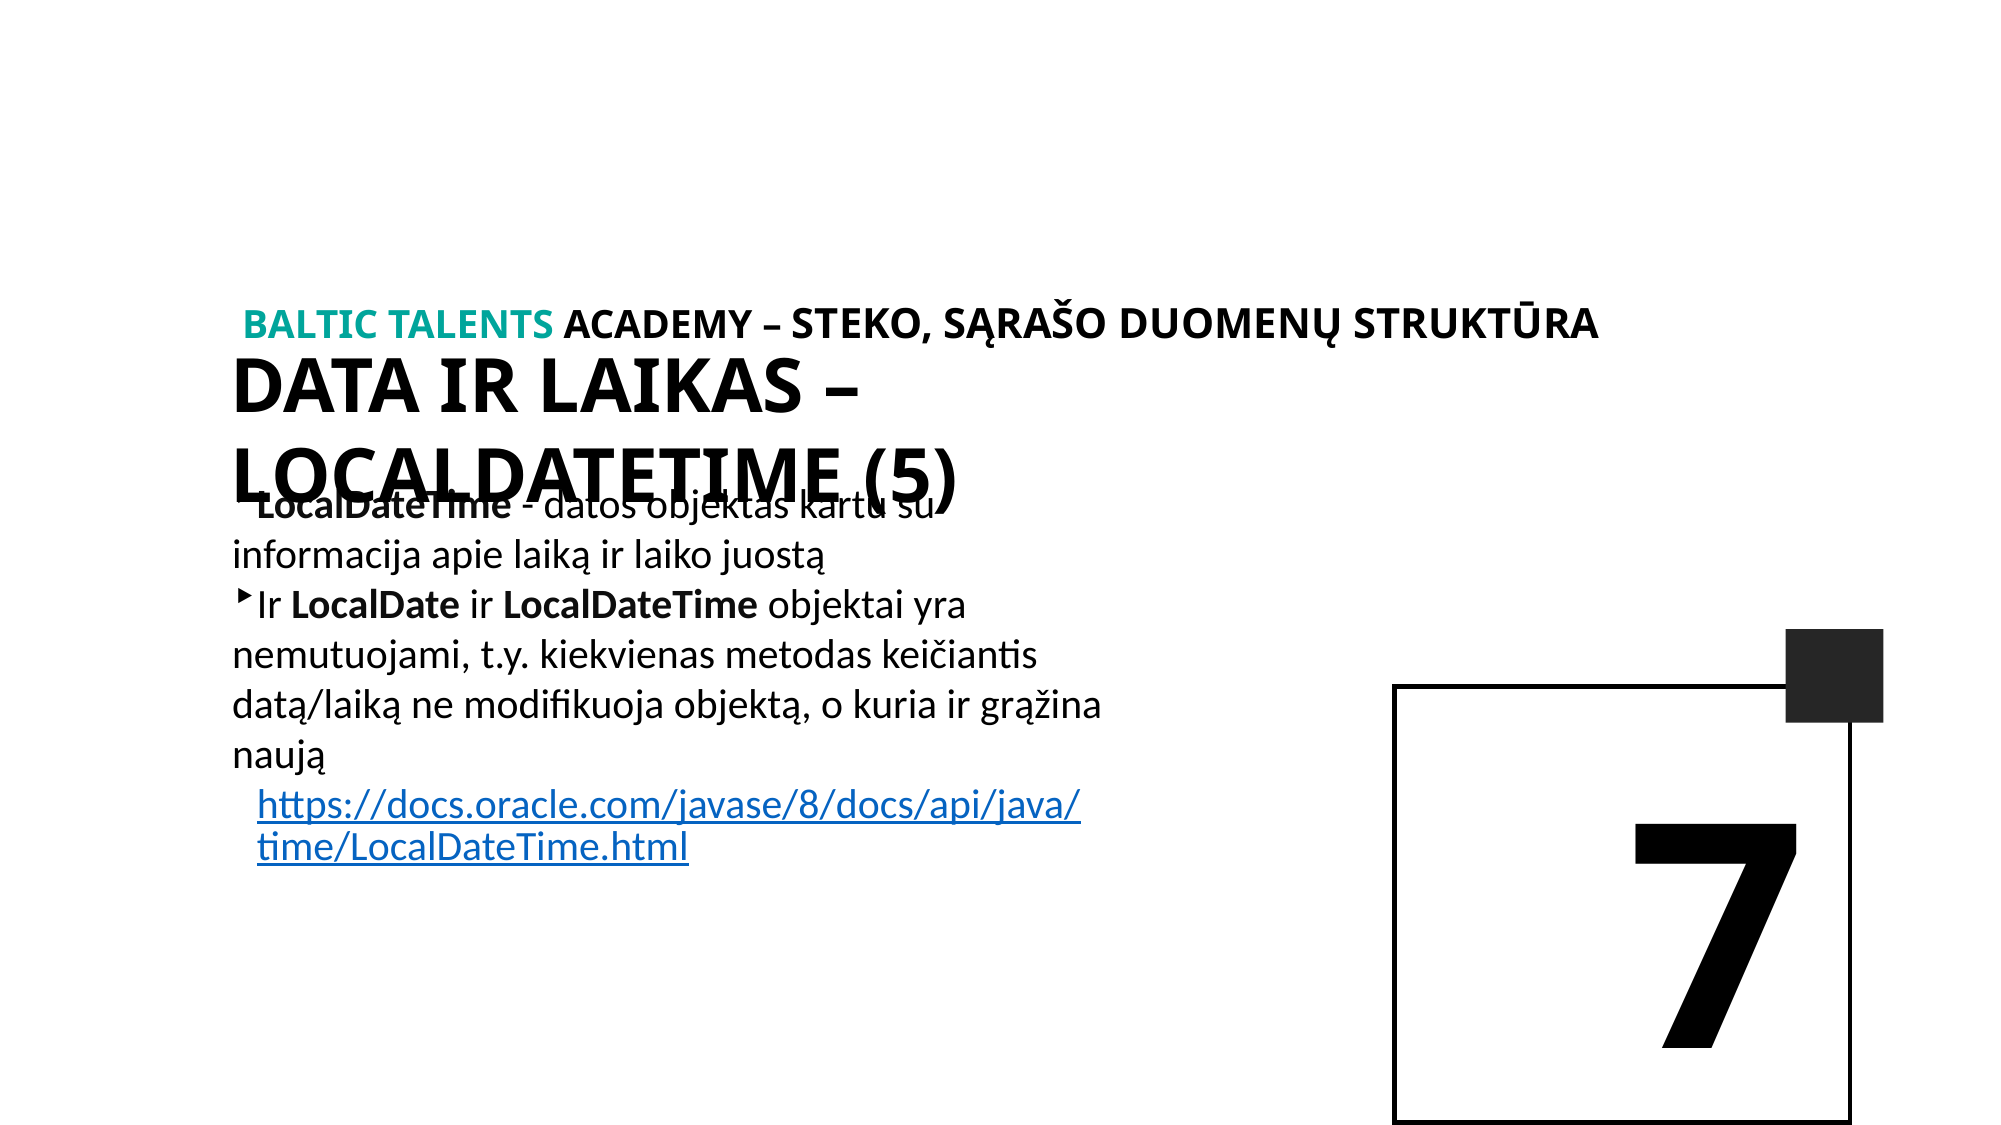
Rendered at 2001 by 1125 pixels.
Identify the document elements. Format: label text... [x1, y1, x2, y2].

text_box [1393, 685, 1851, 1124]
text_box LocalDateTime - datos objektas kartu su informacija apie laiką ir laiko juostą Ir LocalDate ir LocalDateTime objektai yra nemutuojami, t.y. kiekvienas metodas keičiantis datą/laiką ne modifikuoja objektą, o kuria ir grąžina naują https://docs.oracle.com/javase/8/docs/api/java/time/LocalDateTime.html [222, 546, 1114, 832]
text_box data ir laikas – localdatetime (5) [209, 327, 1502, 546]
text_box BALTIc TALENTs AcADEMy – Steko, Sąrašo duomenų struktūra [222, 286, 1703, 505]
text_box [1784, 628, 1884, 724]
text_box 7 [1254, 729, 1817, 1125]
